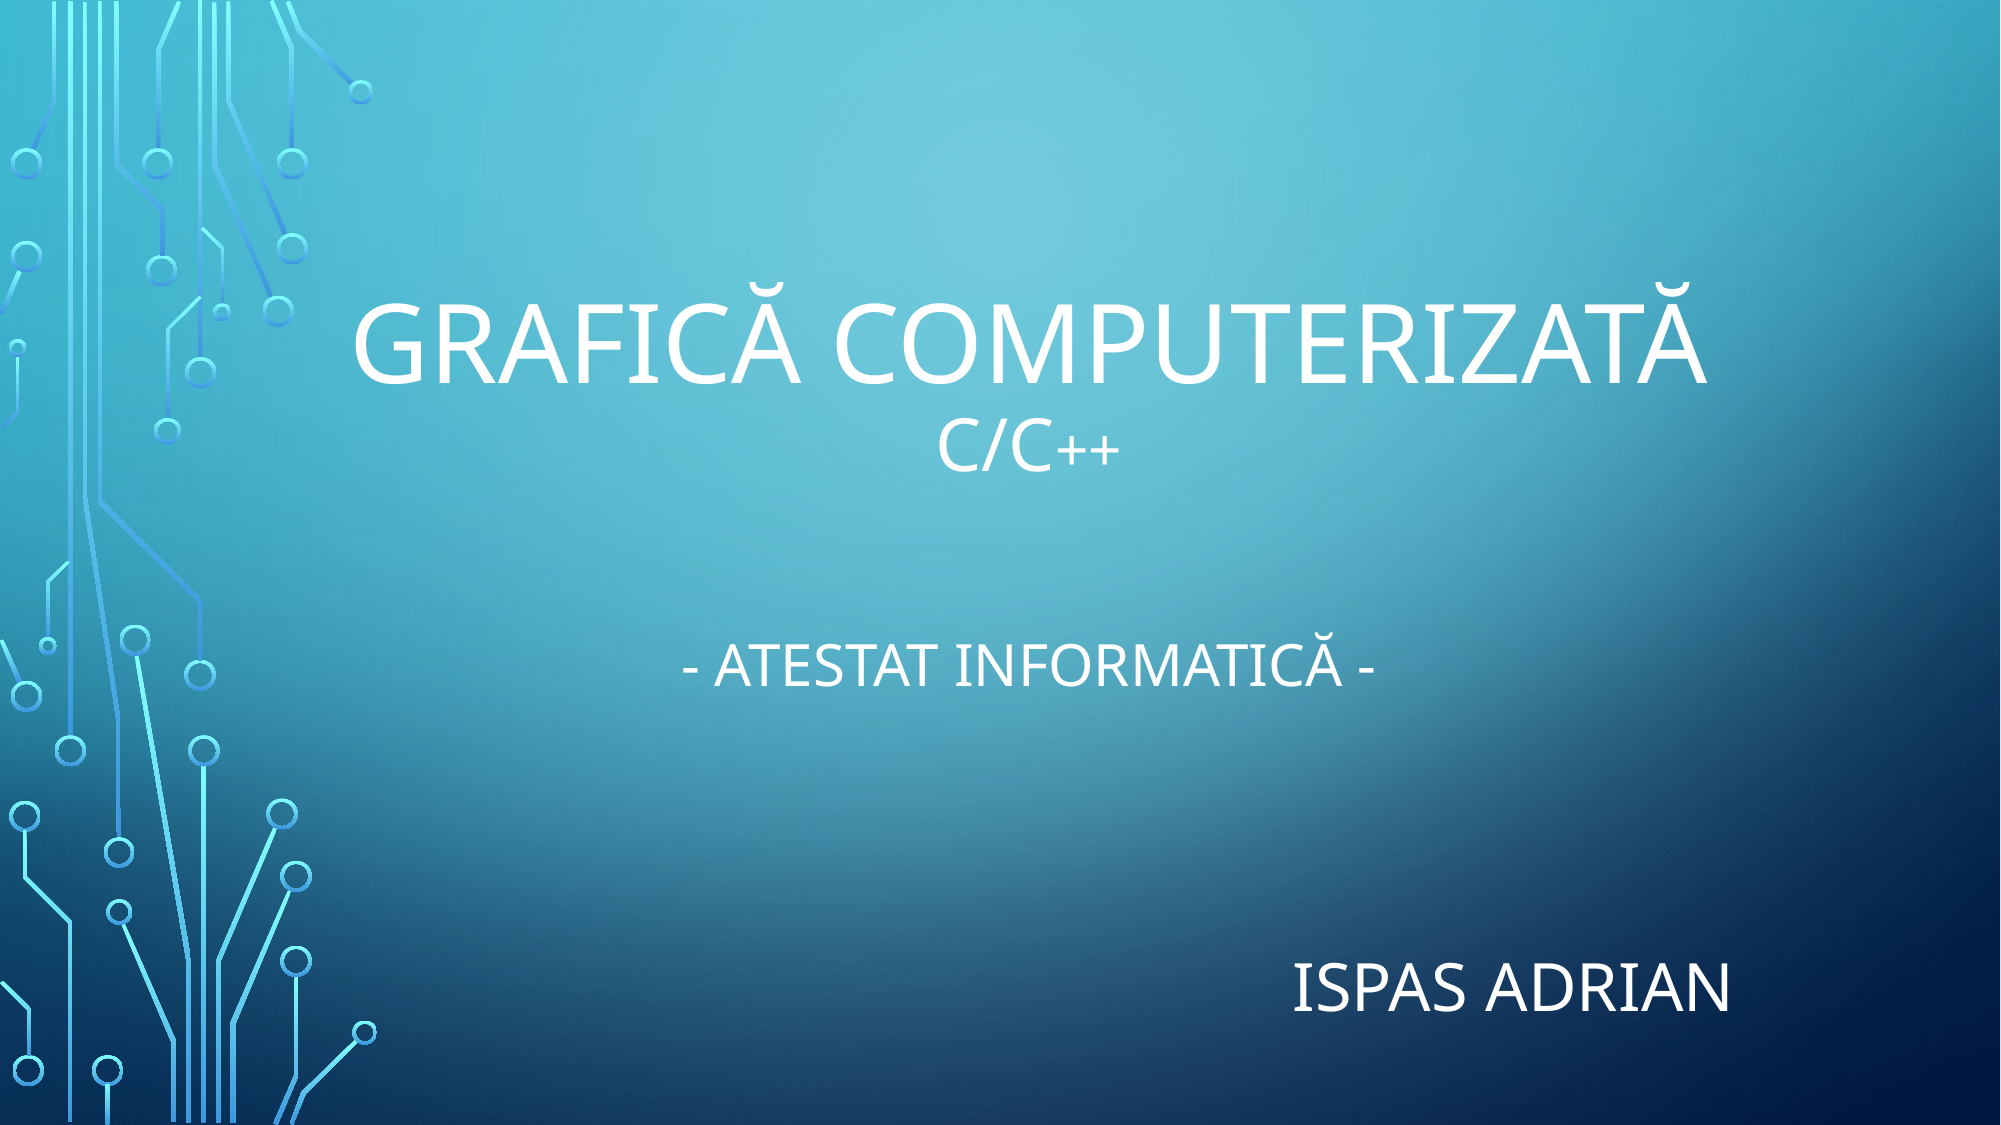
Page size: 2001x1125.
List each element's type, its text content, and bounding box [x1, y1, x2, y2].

title GRAFICĂ COMPUTERIZATĂ c/c++ [307, 197, 1750, 495]
subtitle - ATESTAT INFORMATICĂ - Ispas adrian [307, 606, 1750, 1100]
